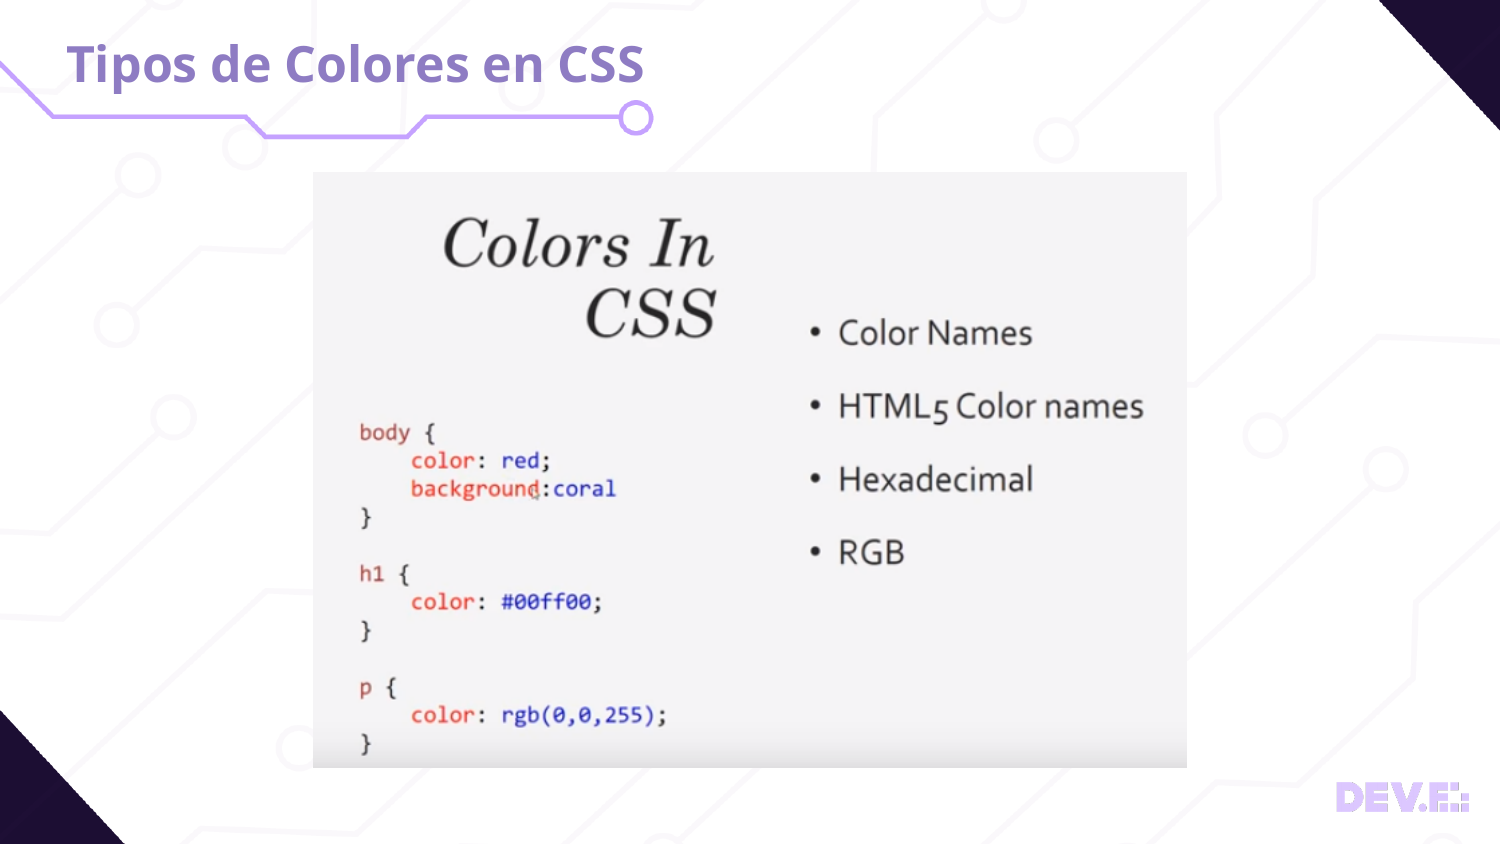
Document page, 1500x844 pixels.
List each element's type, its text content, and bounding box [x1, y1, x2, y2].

title Tipos de Colores en CSS [51, 17, 1449, 112]
picture [0, 0, 1500, 844]
